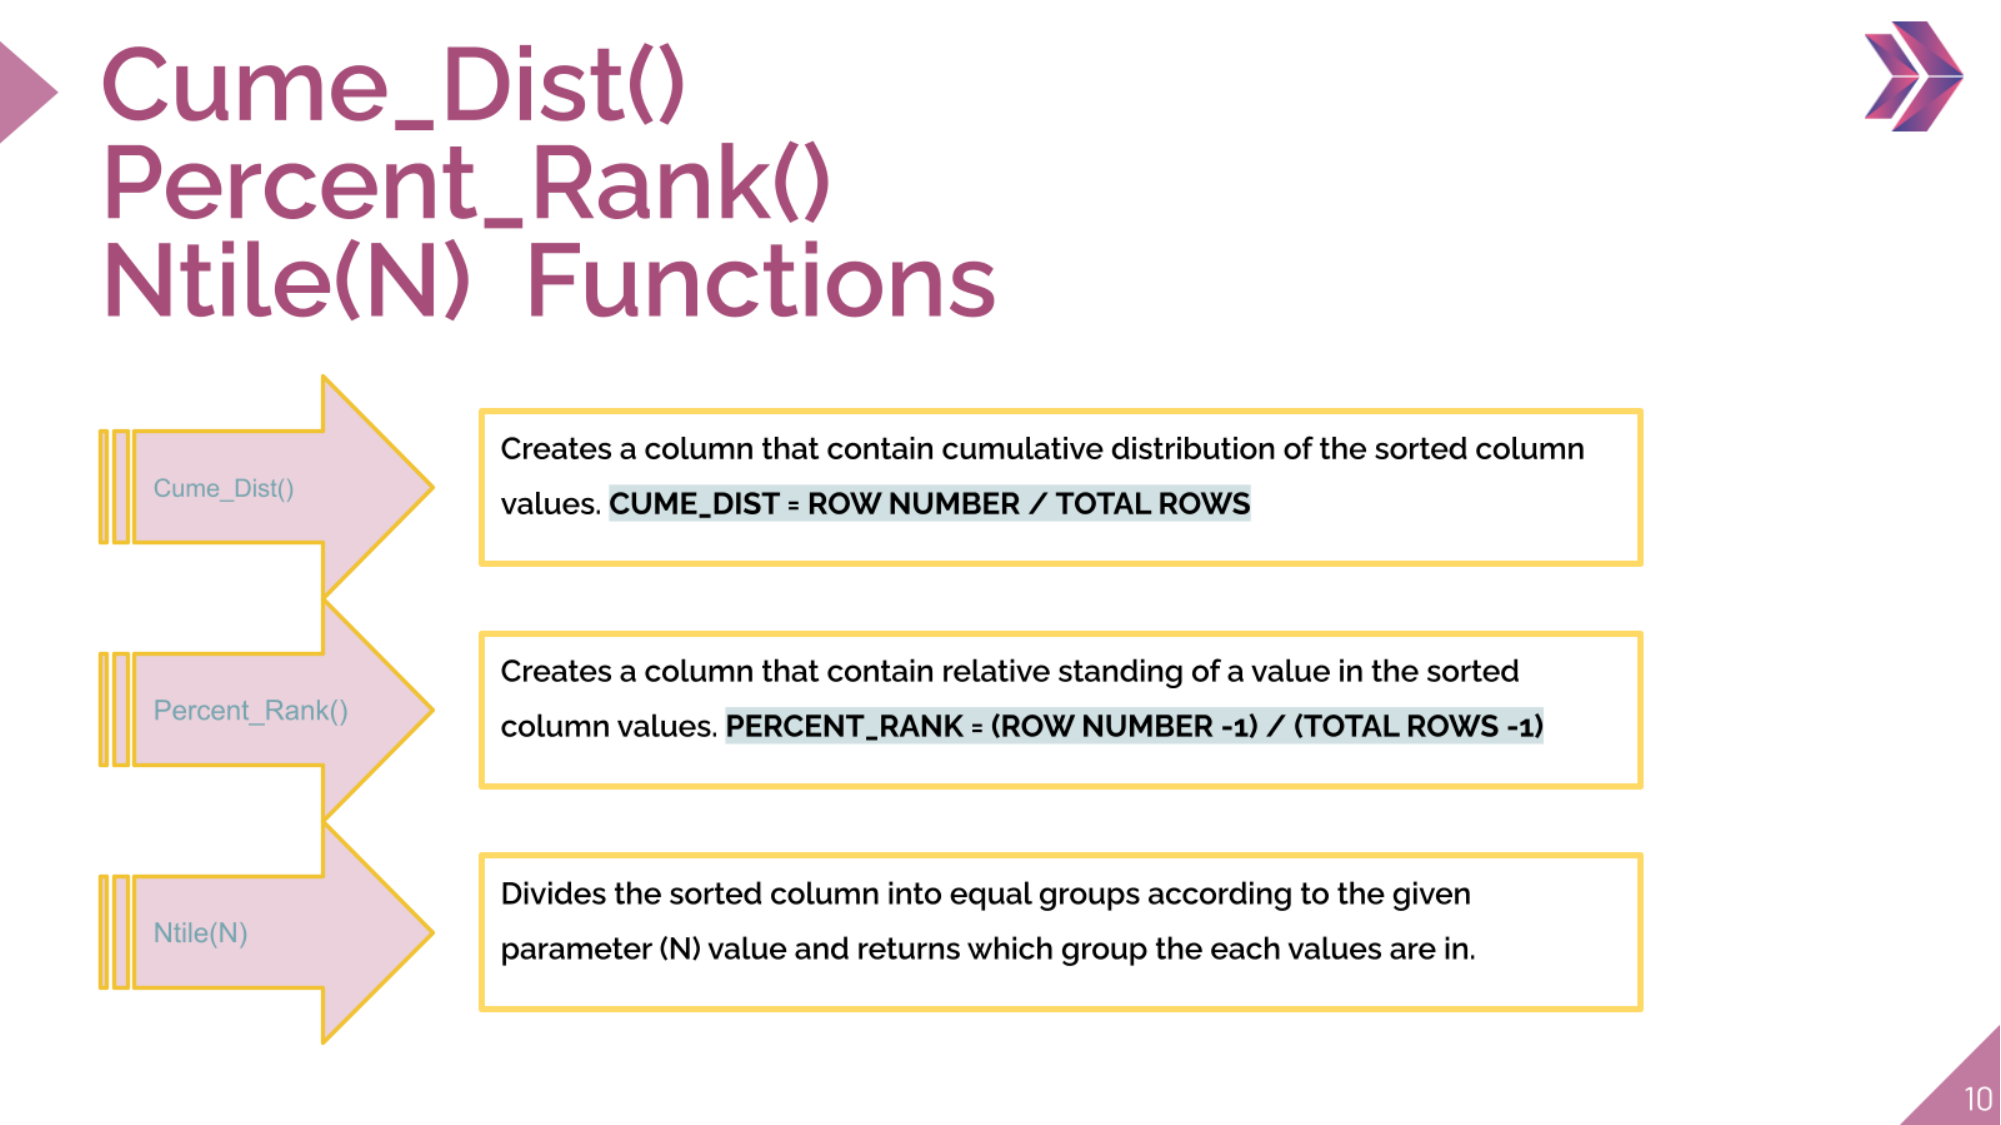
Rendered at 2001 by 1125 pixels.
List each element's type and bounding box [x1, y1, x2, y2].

list [0, 0, 2000, 1125]
